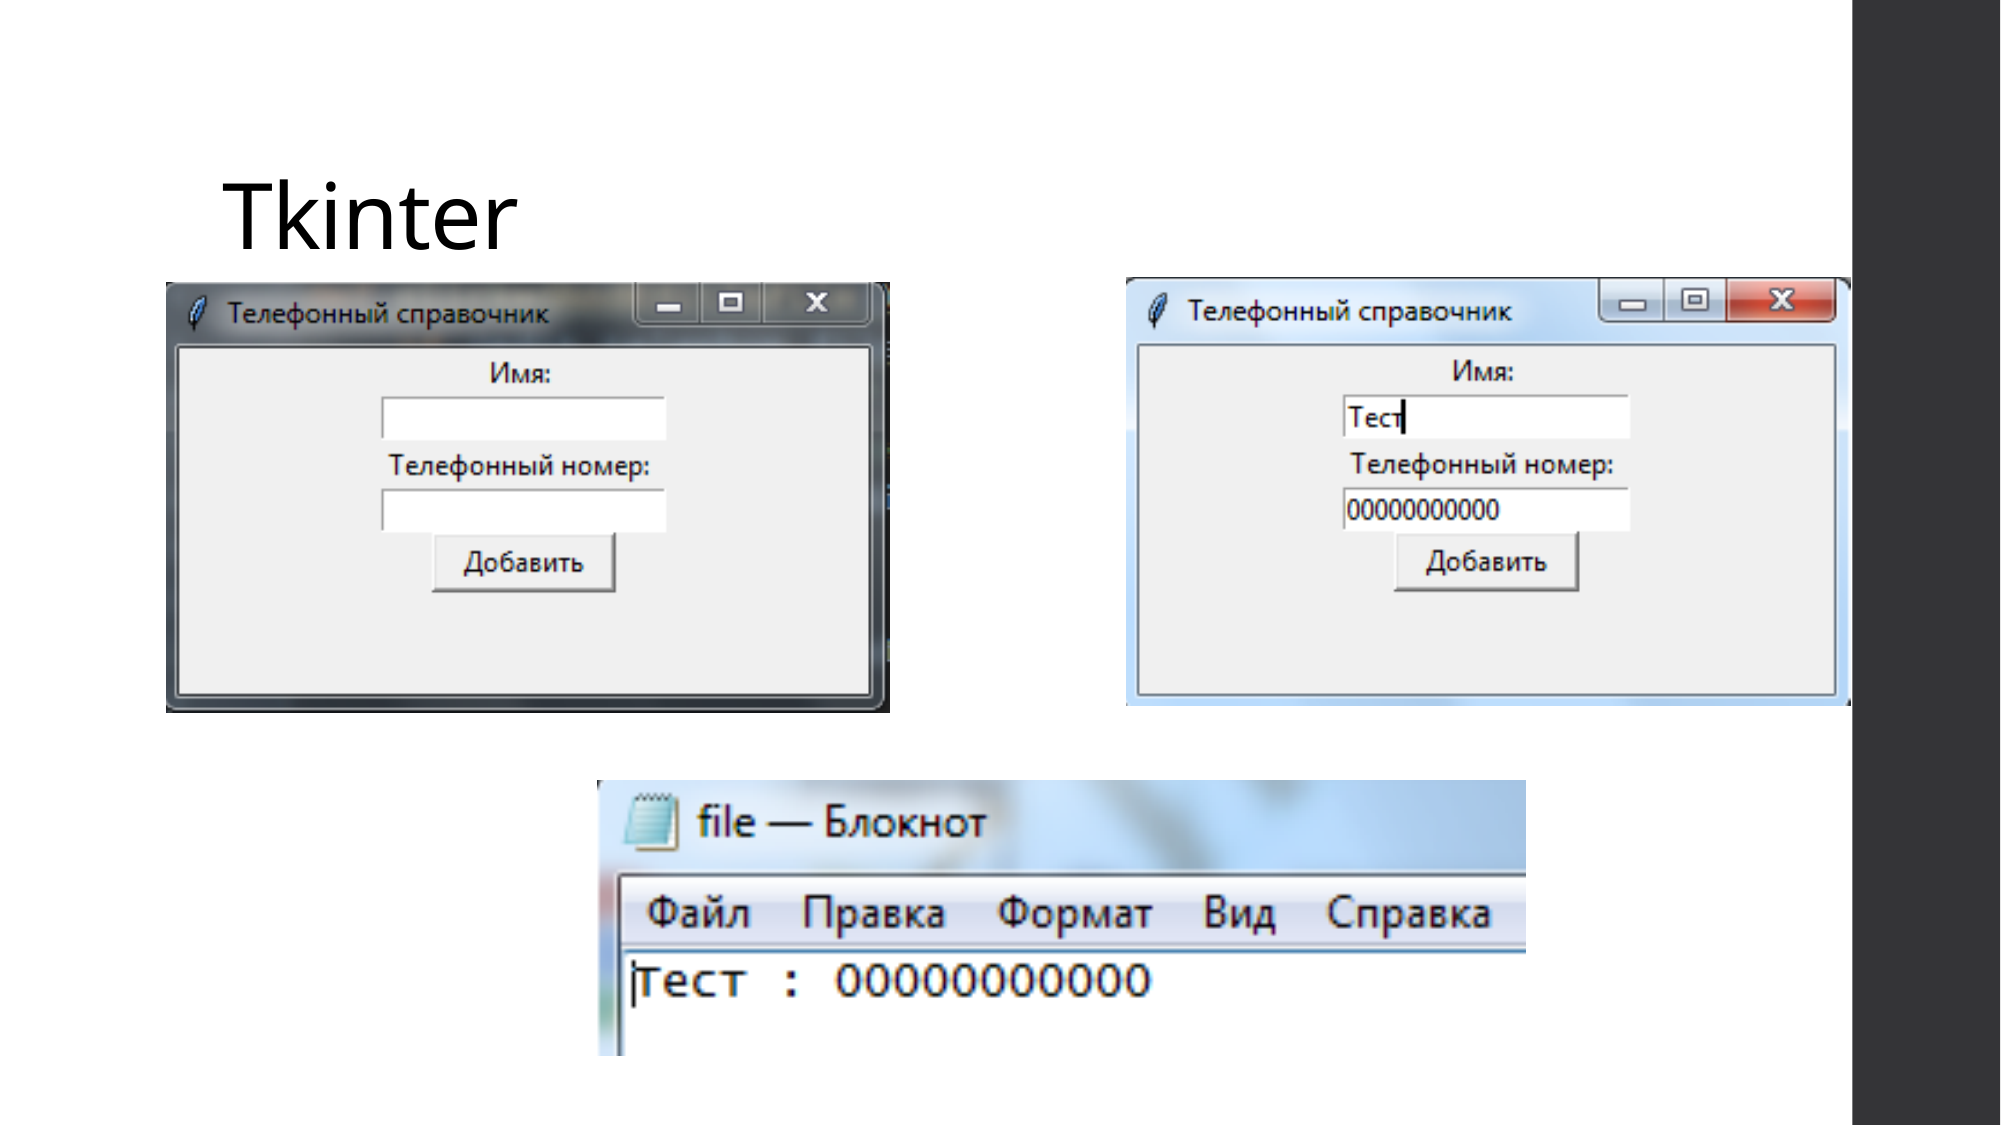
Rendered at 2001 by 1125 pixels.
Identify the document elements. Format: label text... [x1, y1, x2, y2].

picture [597, 780, 1526, 1056]
title Tkinter [206, 60, 1797, 278]
picture [165, 282, 890, 713]
picture [1126, 277, 1851, 706]
